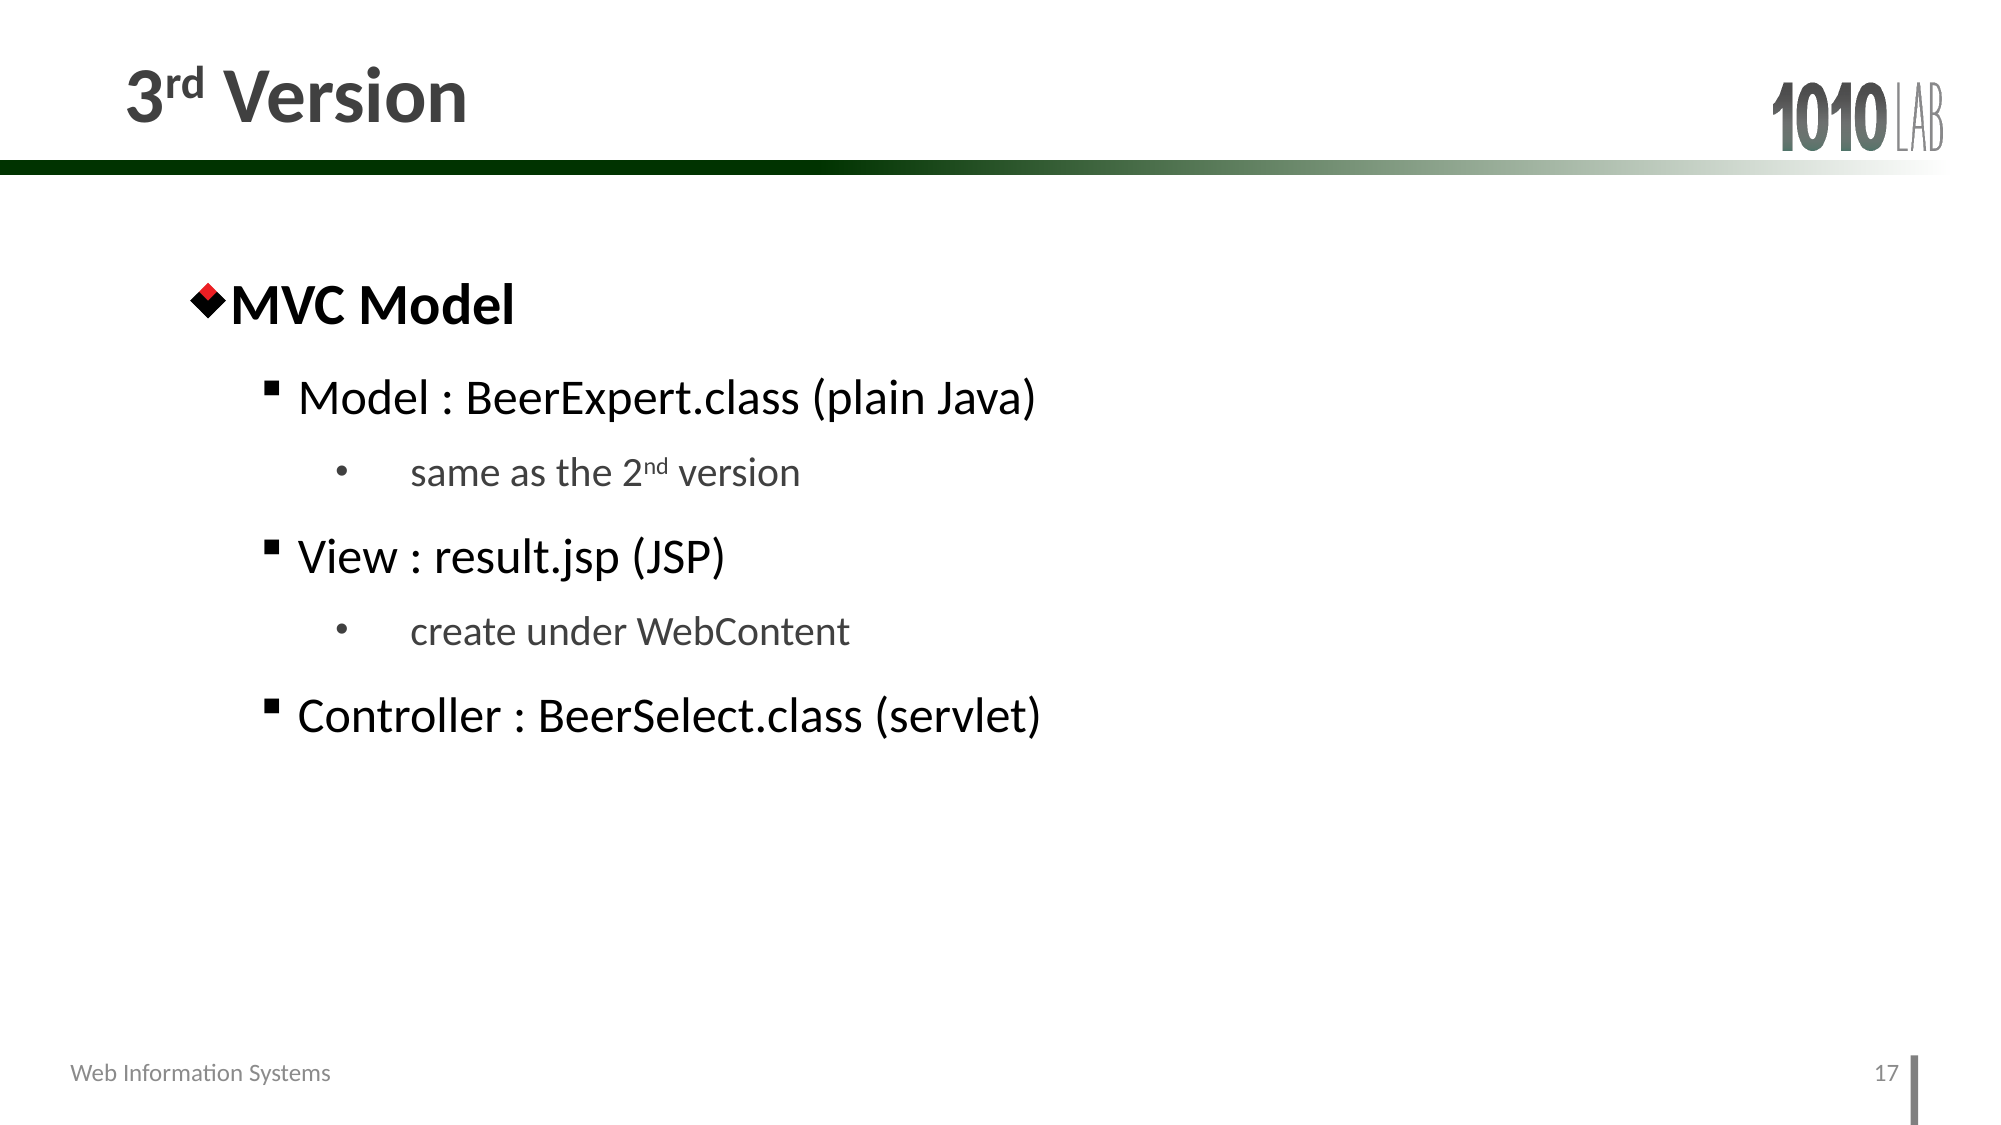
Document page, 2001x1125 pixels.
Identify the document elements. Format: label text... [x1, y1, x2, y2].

slide_number Web Information Systems [55, 1041, 506, 1101]
list MVC Model Model : BeerExpert.class (plain Java) same as the 2nd version View : result.jsp (JSP) create under WebContent Controller : BeerSelect.class (servlet) [170, 188, 1830, 1003]
title 3rd Version [109, 25, 1676, 168]
picture [185, 278, 231, 324]
slide_number 17 [1838, 1041, 1915, 1101]
